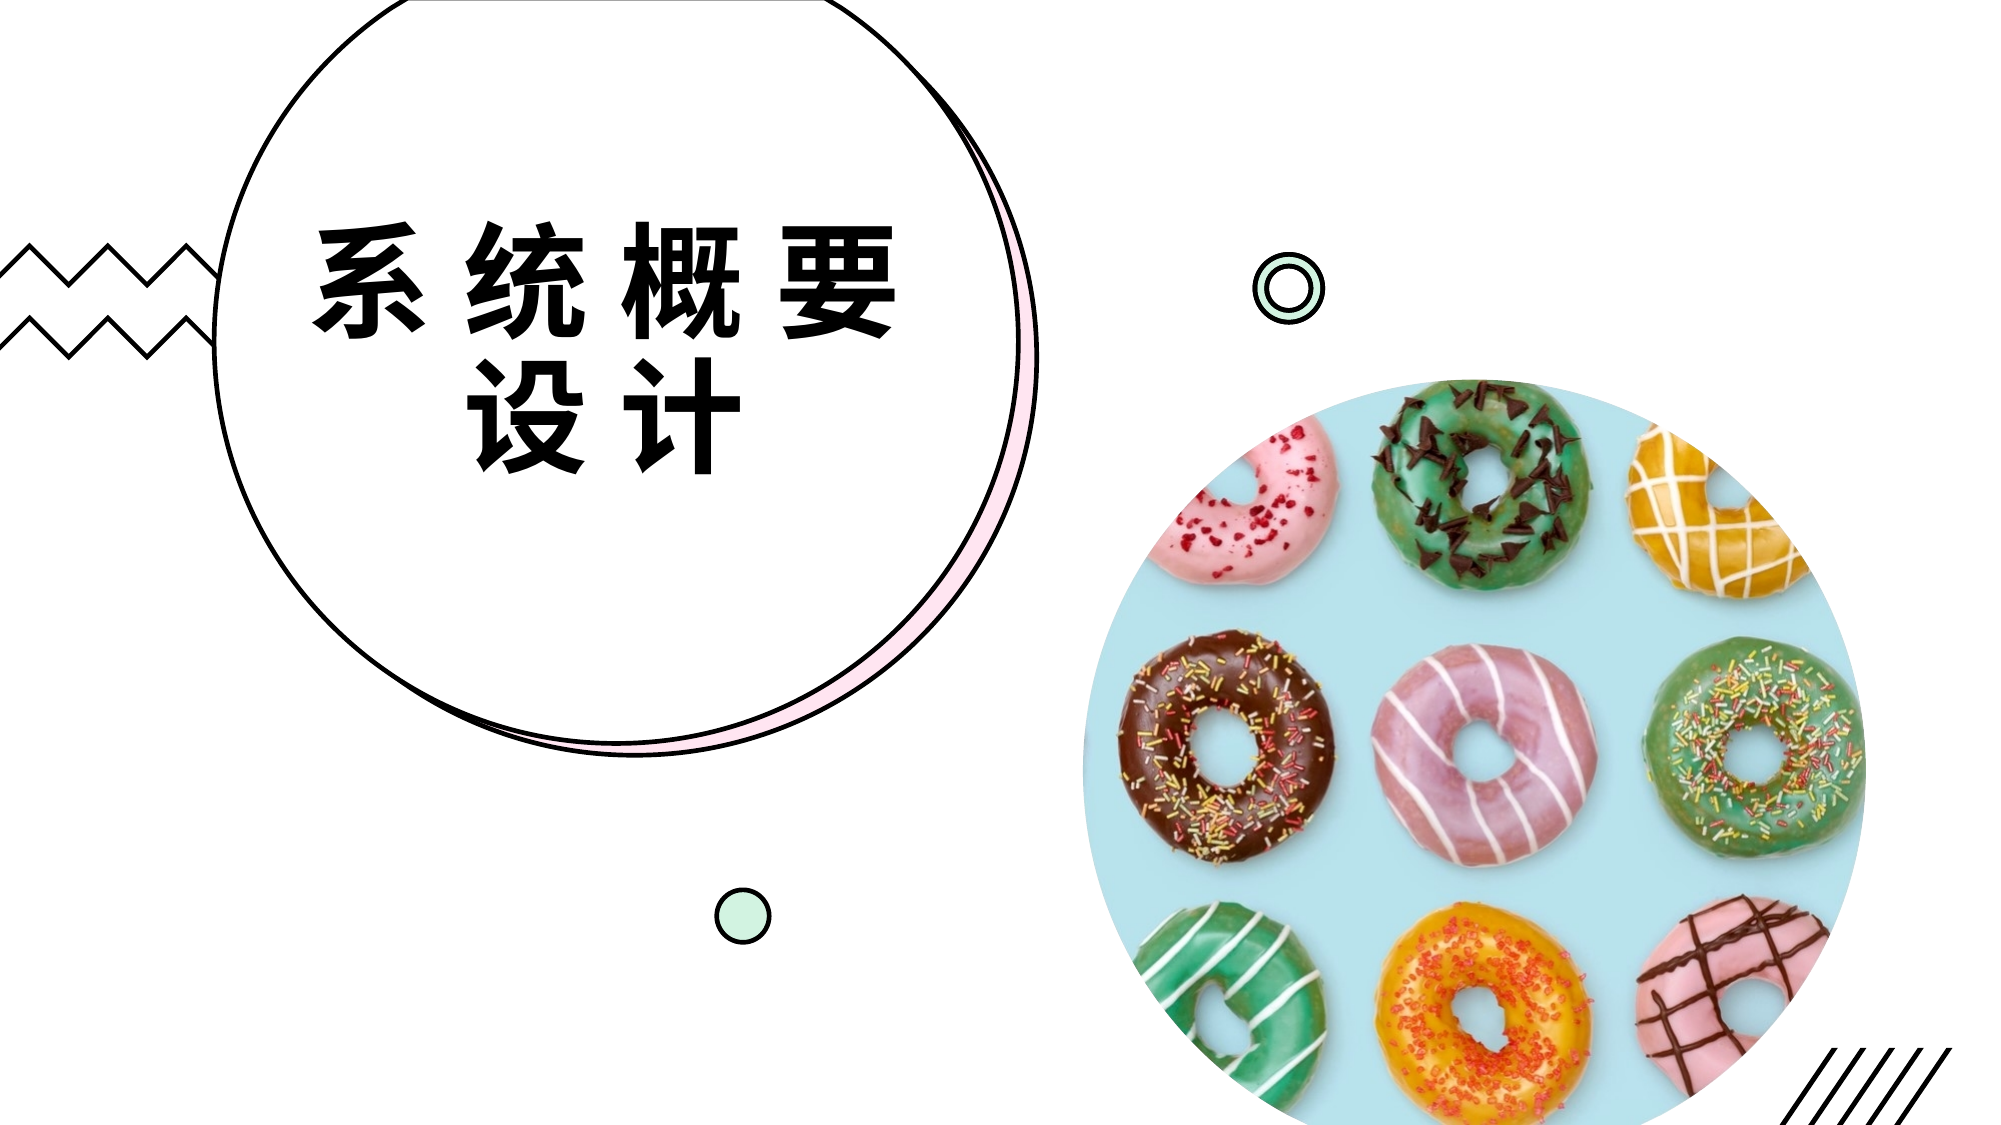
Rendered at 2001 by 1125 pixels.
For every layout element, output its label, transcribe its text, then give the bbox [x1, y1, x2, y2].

picture [1082, 379, 1866, 1125]
title 系统概要设计 [290, 183, 951, 679]
